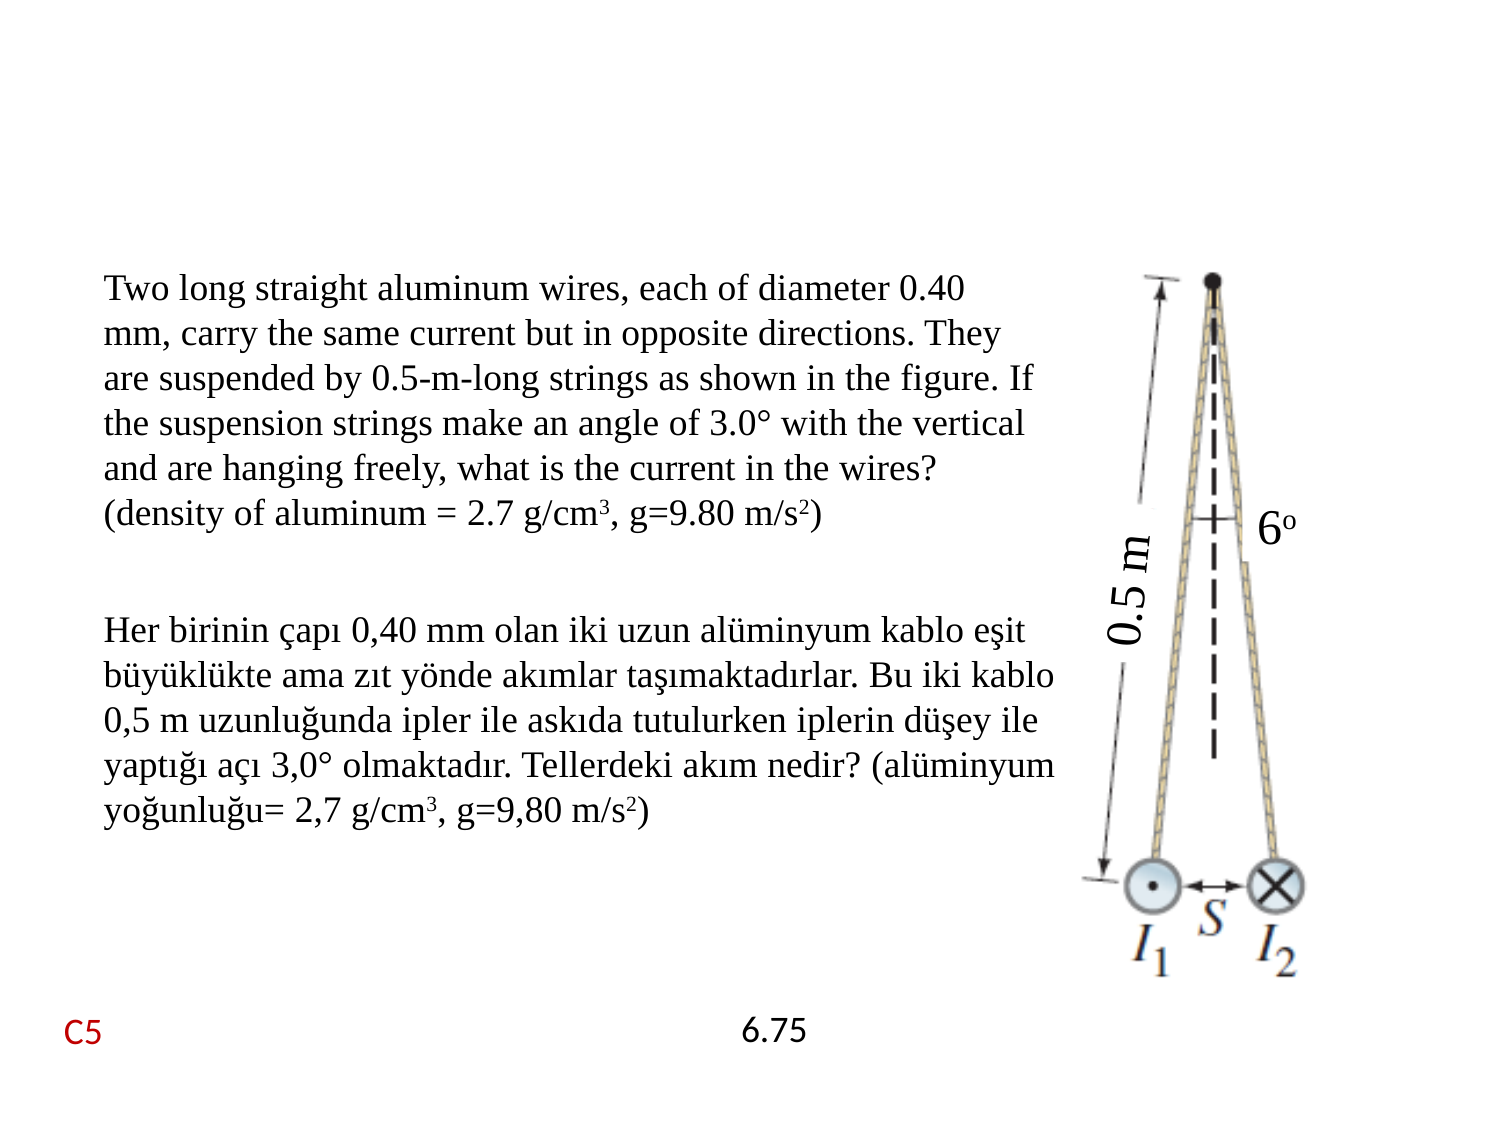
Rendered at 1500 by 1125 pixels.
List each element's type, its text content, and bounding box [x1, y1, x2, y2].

text_box C5 [48, 999, 160, 1060]
text_box 6.75 [726, 1005, 868, 1058]
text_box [88, 255, 1398, 998]
